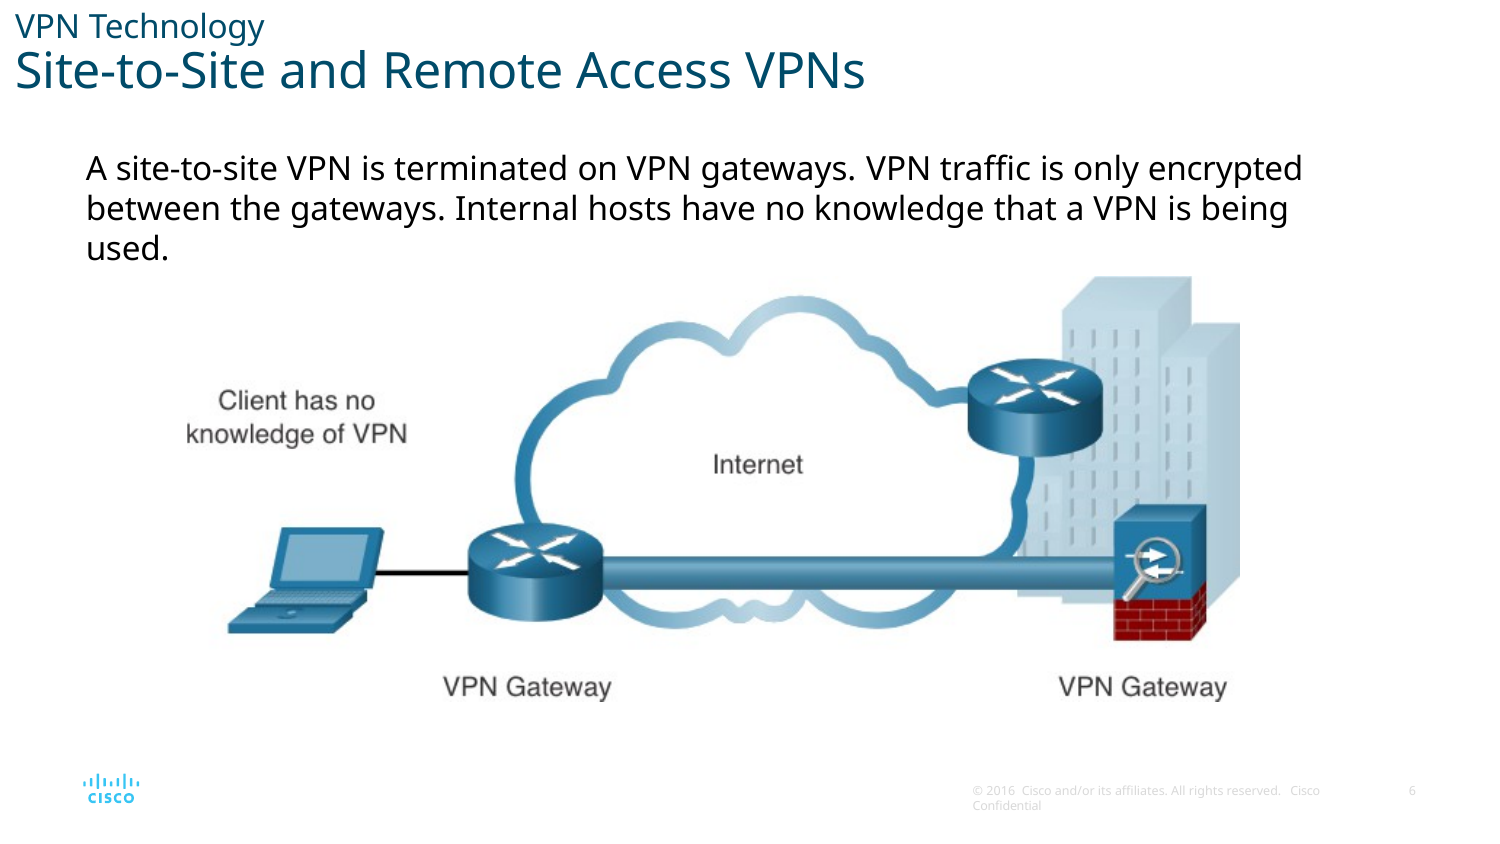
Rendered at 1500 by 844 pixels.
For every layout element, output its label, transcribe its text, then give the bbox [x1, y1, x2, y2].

title VPN Technology Site-to-Site and Remote Access VPNs [12, 9, 1032, 153]
footer © 2016 Cisco and/or its affiliates. All rights reserved. Cisco Confidential [970, 782, 1381, 844]
slide_number 10 [1406, 782, 1432, 844]
text_box A site-to-site VPN is terminated on VPN gateways. VPN traffic is only encrypted between the gateways. Internal hosts have no knowledge that a VPN is being used. [83, 144, 1320, 267]
picture [187, 276, 1240, 702]
